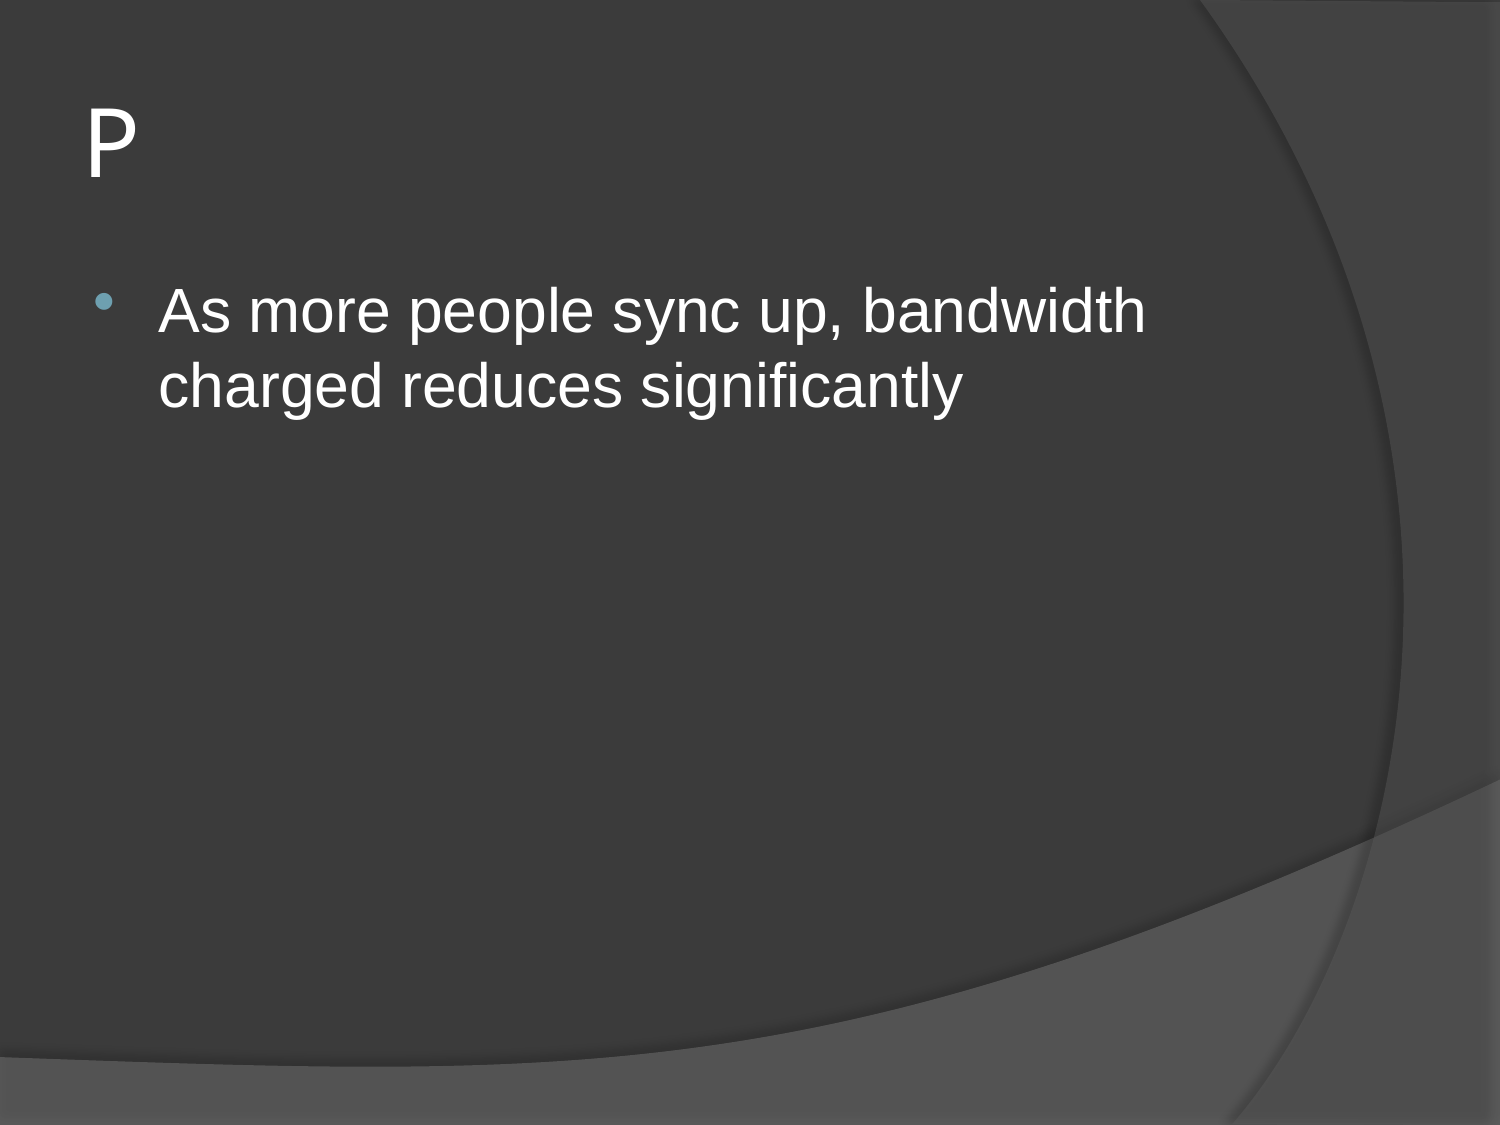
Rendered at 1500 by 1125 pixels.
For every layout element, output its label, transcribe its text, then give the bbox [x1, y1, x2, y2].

list As more people sync up, bandwidth charged reduces significantly [75, 262, 1300, 1005]
title P [75, 45, 1300, 233]
